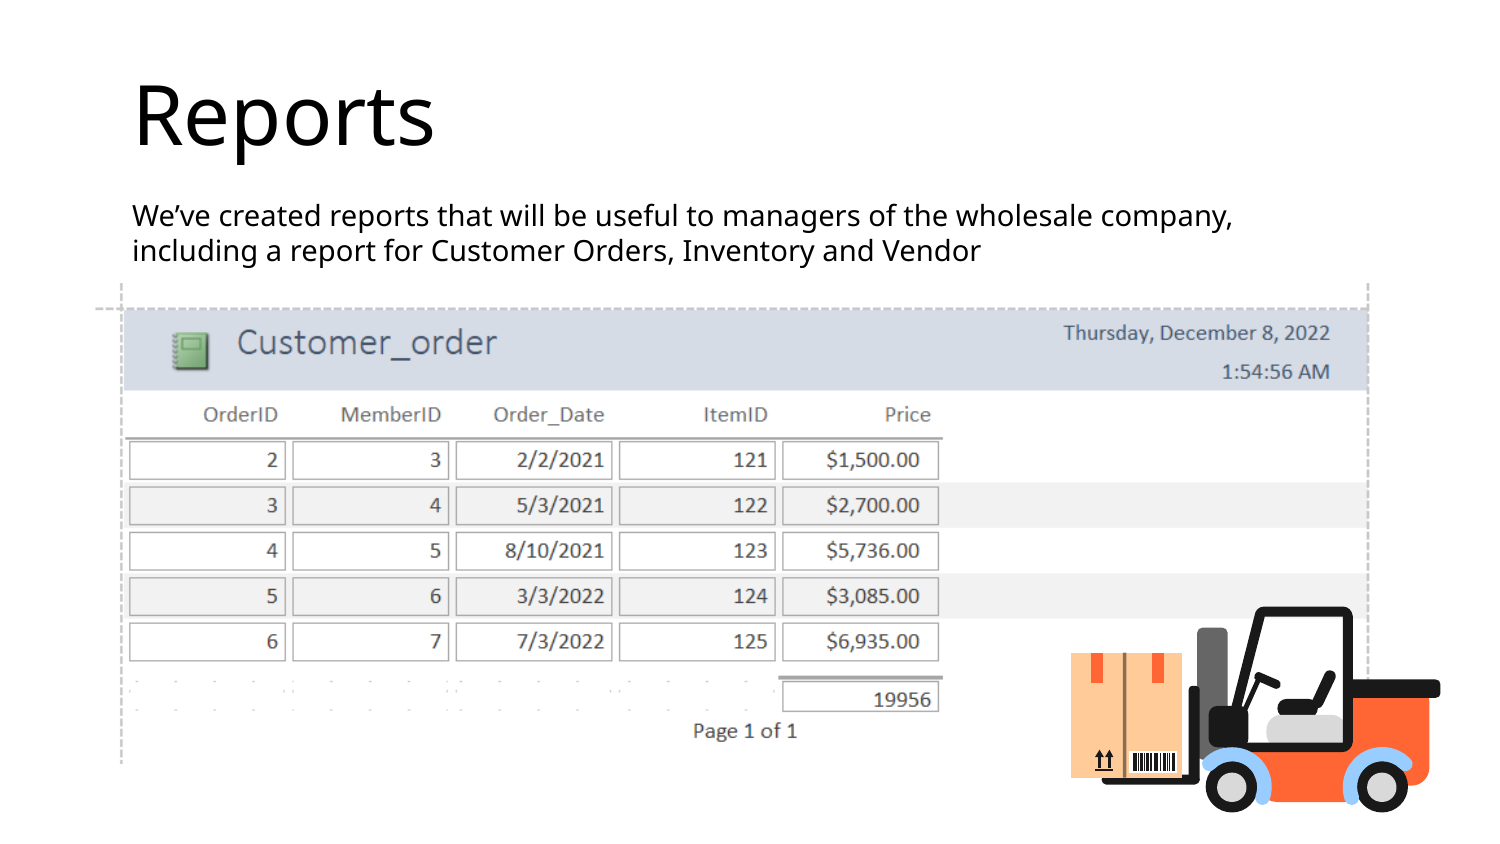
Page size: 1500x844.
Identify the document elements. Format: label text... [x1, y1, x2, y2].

title Reports [117, 47, 954, 182]
text_box We’ve created reports that will be useful to managers of the wholesale company, including a report for Customer Orders, Inventory and Vendor [117, 182, 1348, 282]
picture [93, 283, 1372, 765]
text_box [1070, 606, 1441, 813]
